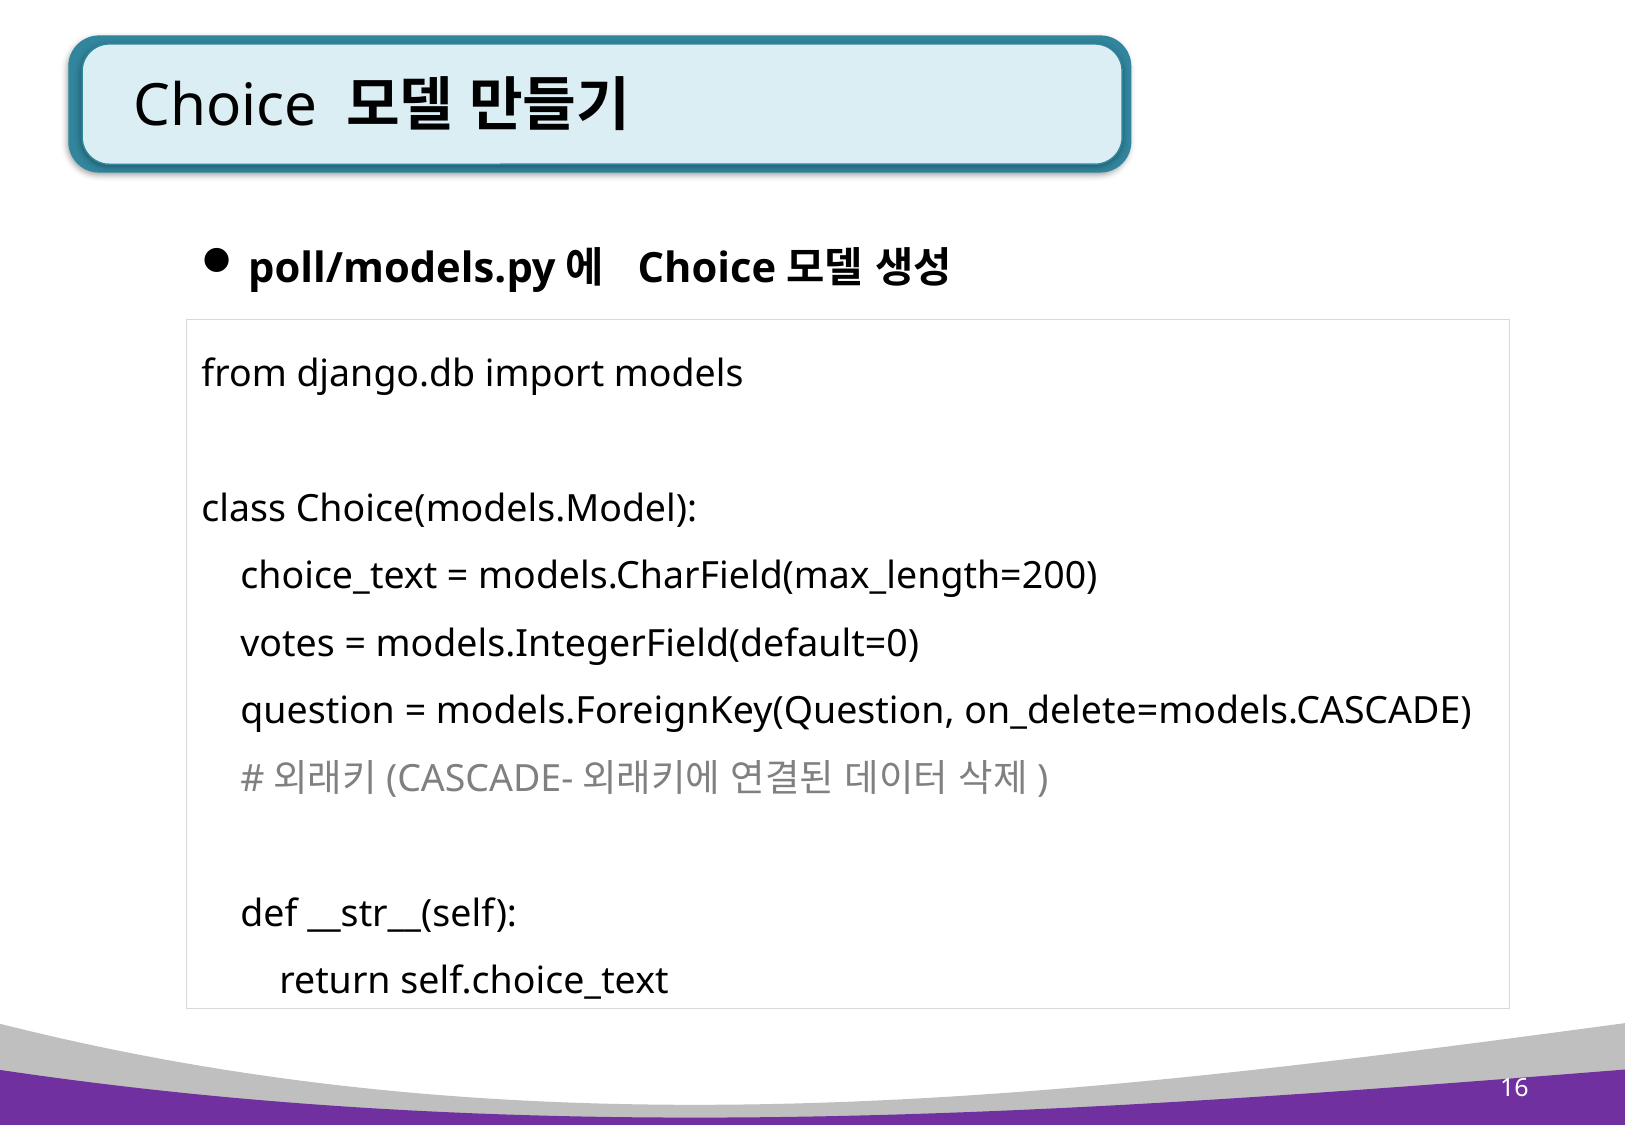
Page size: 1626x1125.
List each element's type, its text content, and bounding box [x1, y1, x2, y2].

slide_number 16 [1452, 1058, 1544, 1119]
text_box poll/models.py에 Choice모델 생성 [186, 208, 1026, 298]
title Choice 모델 만들기 [103, 32, 1121, 173]
text_box from django.db import models class Choice(models.Model): choice_text = models.CharField(max_length=200) votes = models.IntegerField(default=0) question = models.ForeignKey(Question, on_delete=models.CASCADE) #외래키(CASCADE-외래키에 연결된 데이터 삭제) def __str__(self): return self.choice_text [186, 319, 1510, 1009]
